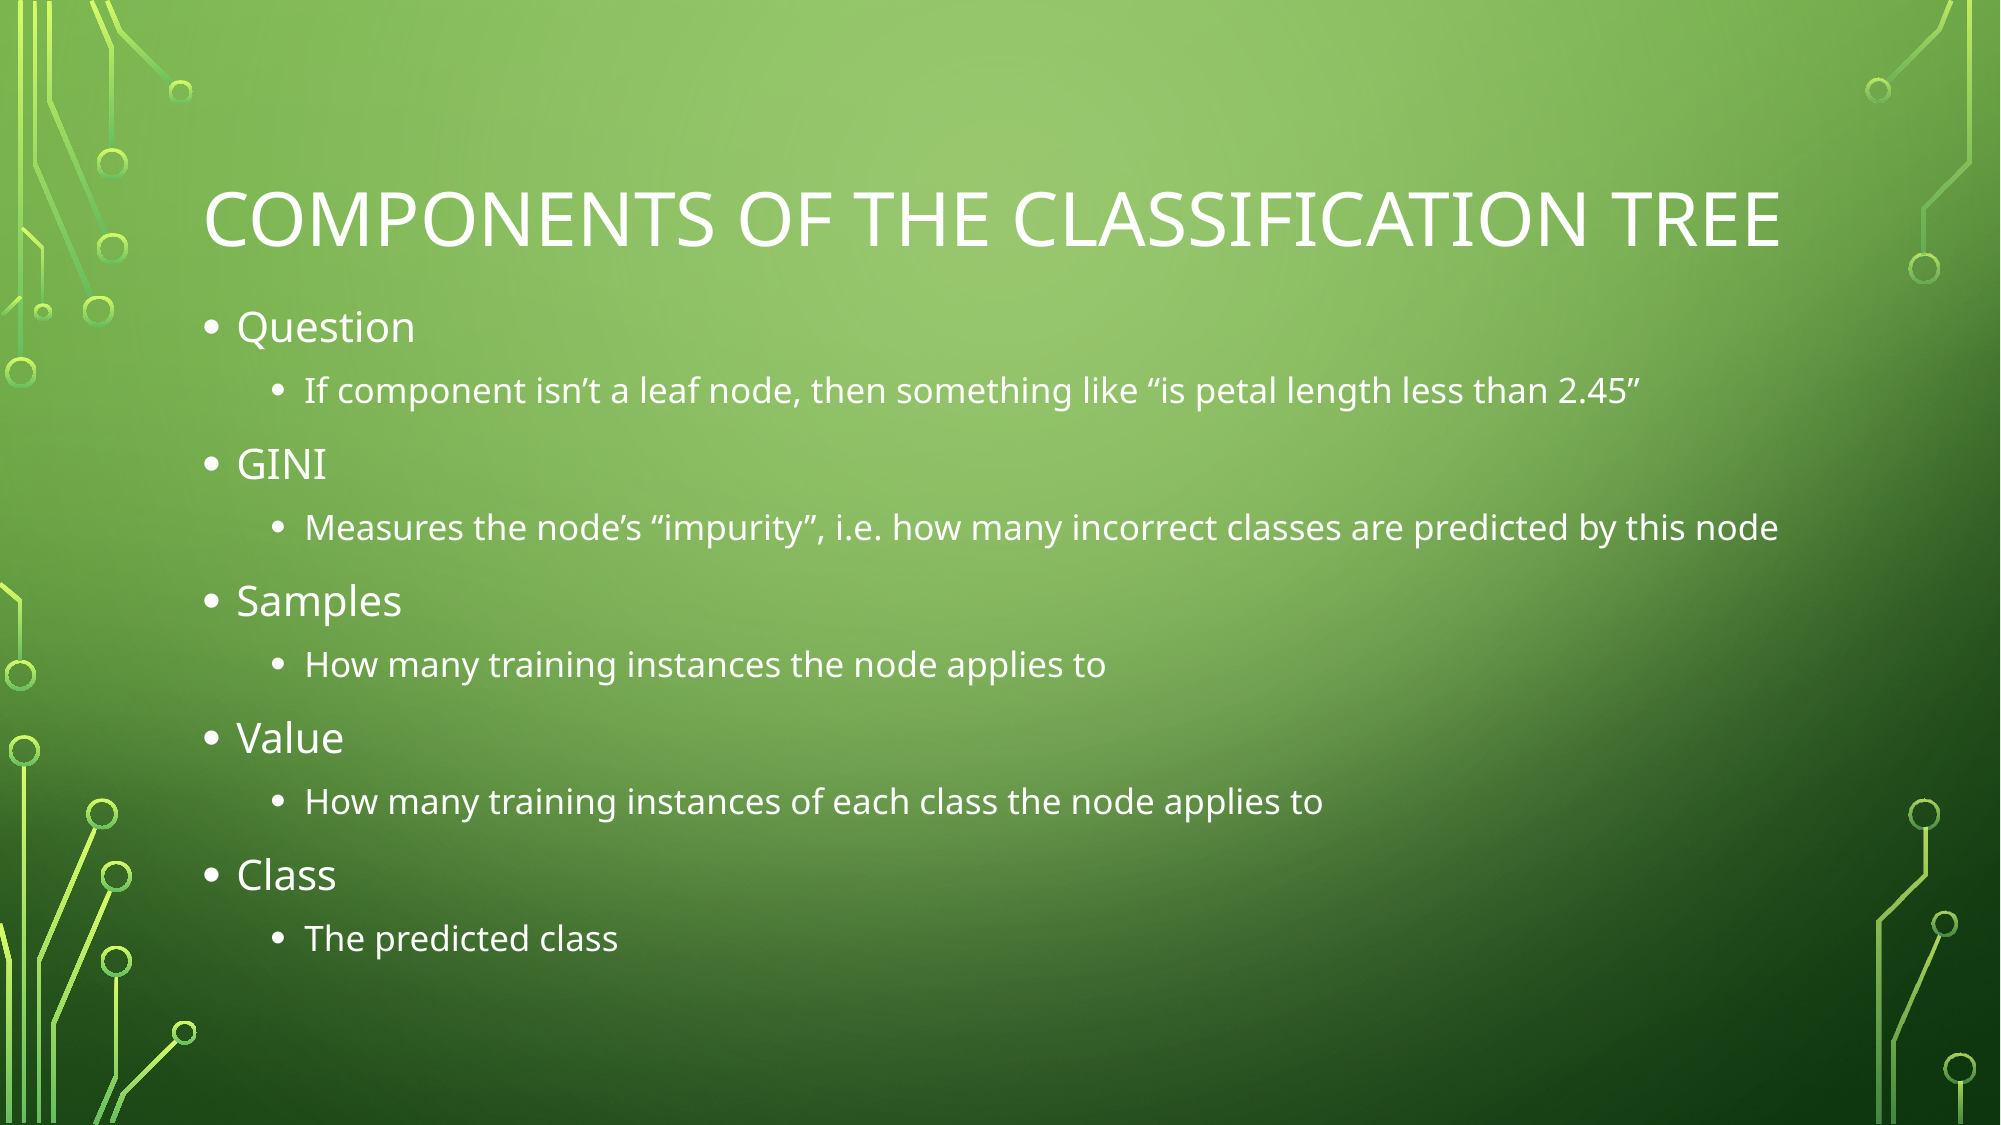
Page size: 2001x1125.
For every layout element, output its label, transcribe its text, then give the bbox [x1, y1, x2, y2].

title Components of the classification tree [187, 101, 1813, 283]
list Question If component isn’t a leaf node, then something like “is petal length less than 2.45” GINI Measures the node’s “impurity”, i.e. how many incorrect classes are predicted by this node Samples How many training instances the node applies to Value How many training instances of each class the node applies to Class The predicted class [187, 283, 1813, 1024]
